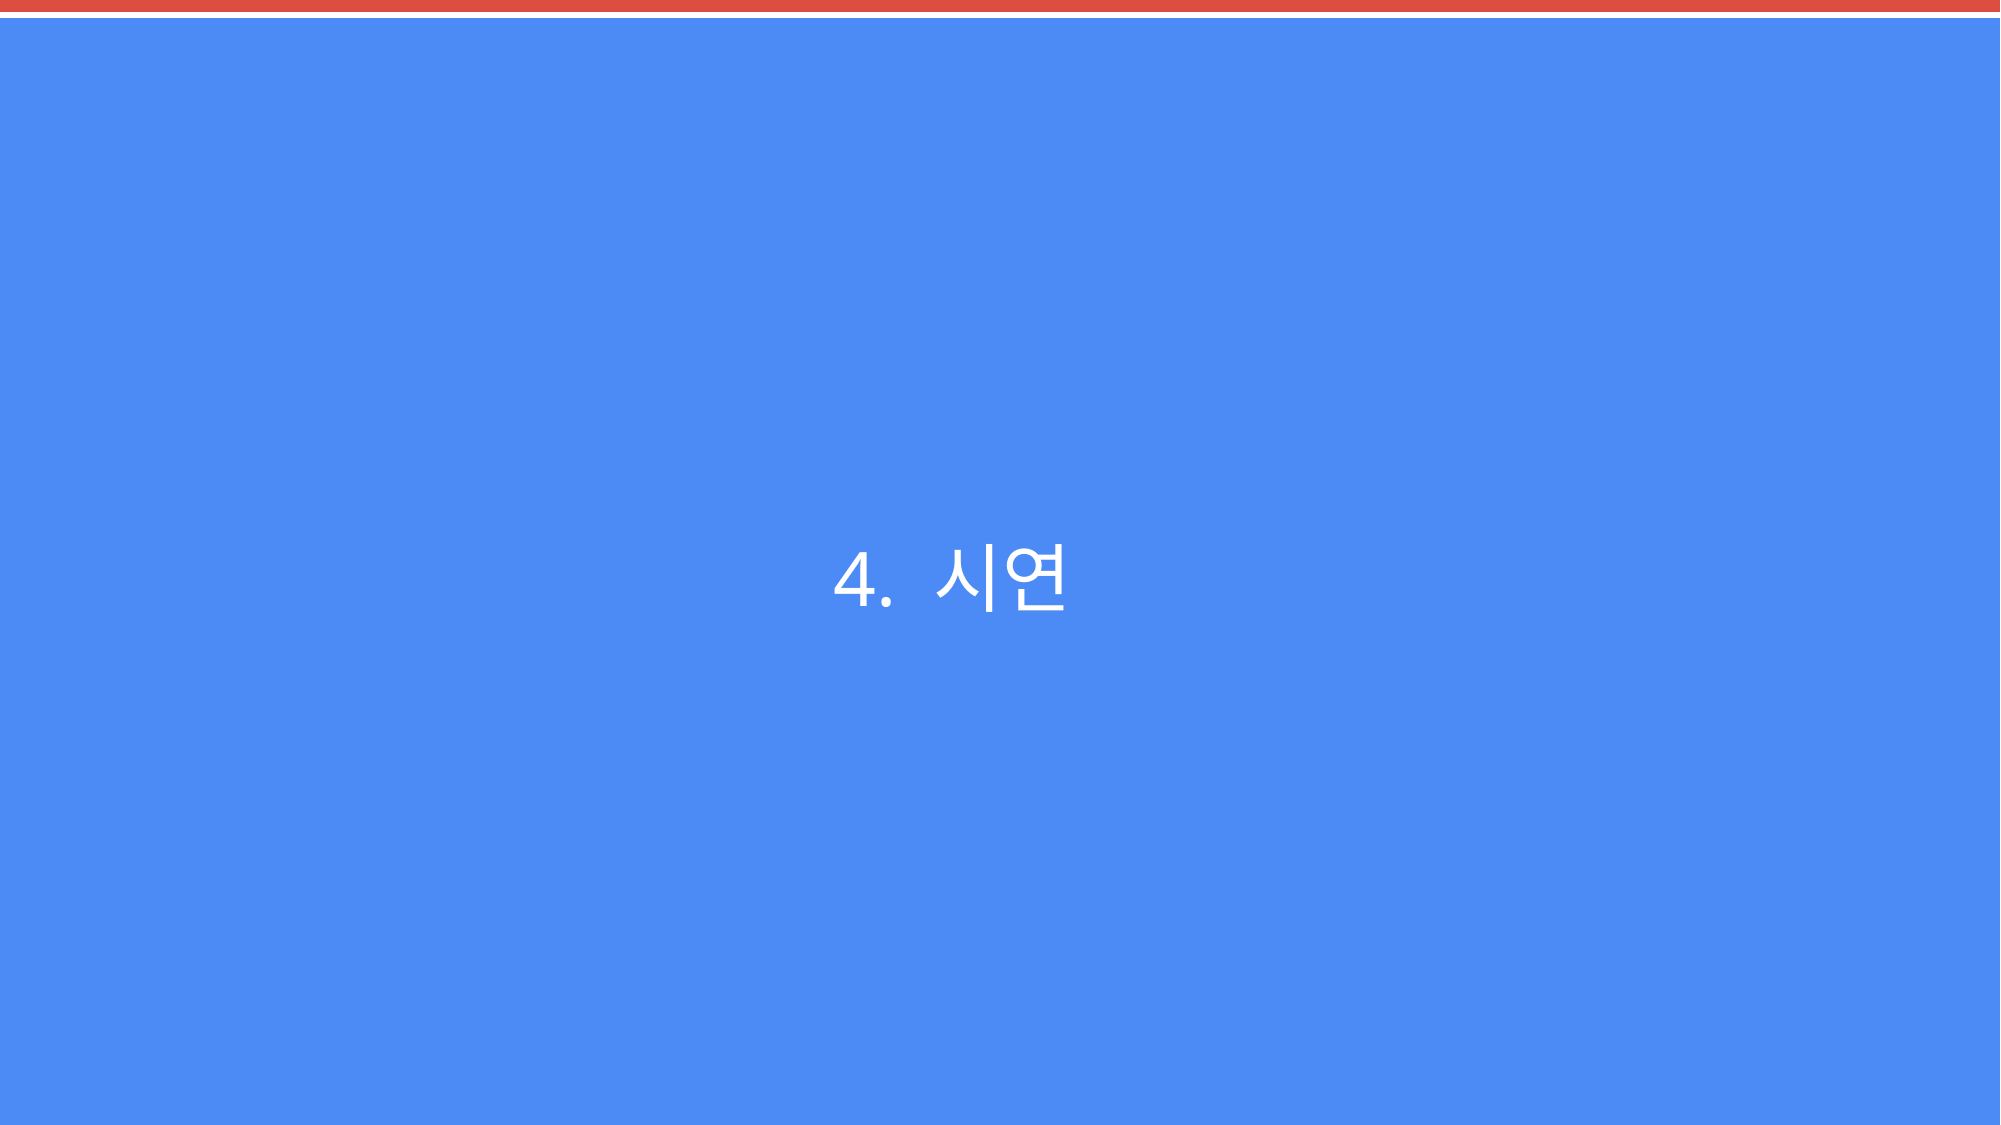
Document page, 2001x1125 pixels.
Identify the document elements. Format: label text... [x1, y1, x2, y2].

text_box 4. 시연 [818, 524, 1327, 630]
